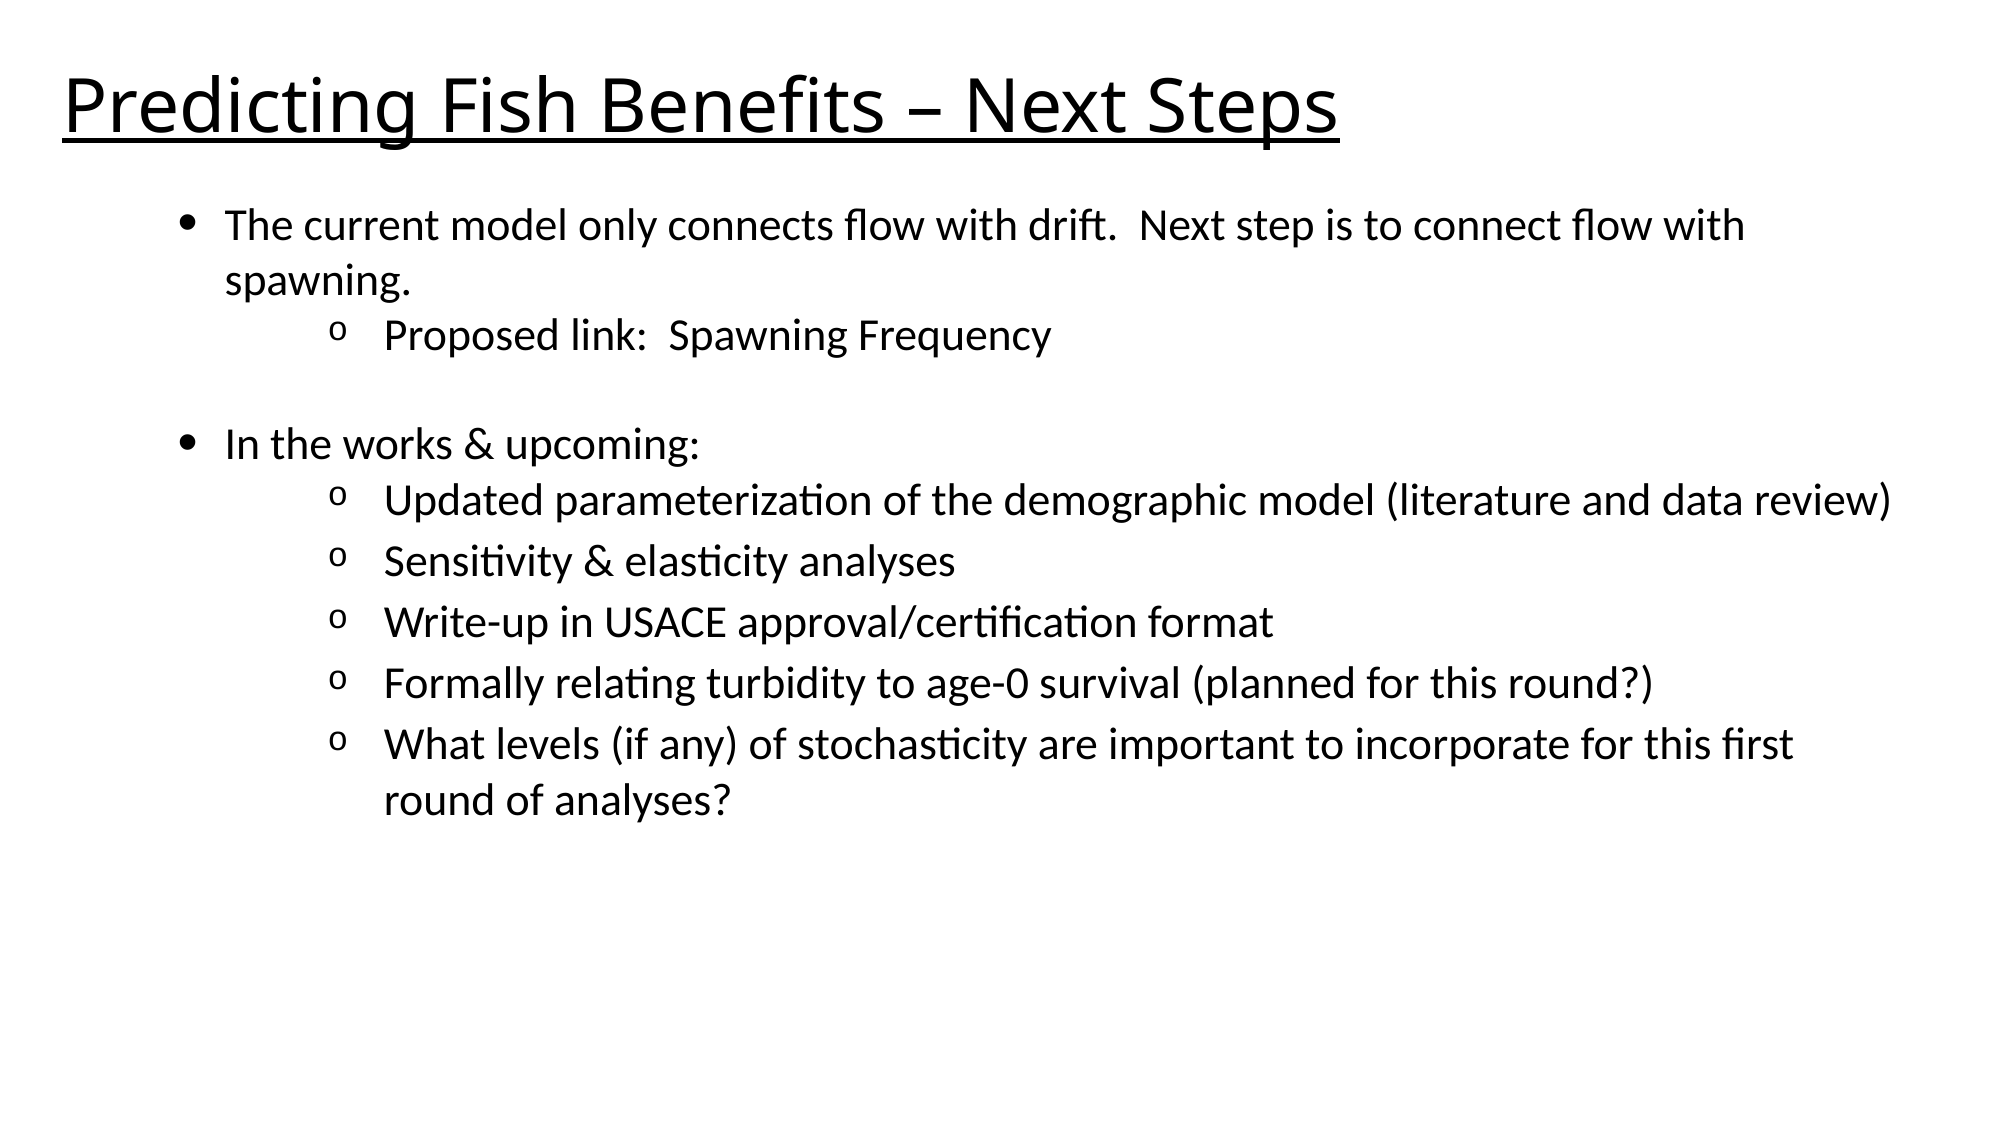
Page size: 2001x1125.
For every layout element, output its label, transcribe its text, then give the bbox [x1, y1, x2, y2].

text_box Predicting Fish Benefits – Next Steps [47, 49, 2000, 155]
text_box The current model only connects flow with drift. Next step is to connect flow with spawning. Proposed link: Spawning Frequency In the works & upcoming: Updated parameterization of the demographic model (literature and data review) Sensitivity & elasticity analyses Write-up in USACE approval/certification format Formally relating turbidity to age-0 survival (planned for this round?) What levels (if any) of stochasticity are important to incorporate for this first round of analyses? [162, 186, 1920, 832]
